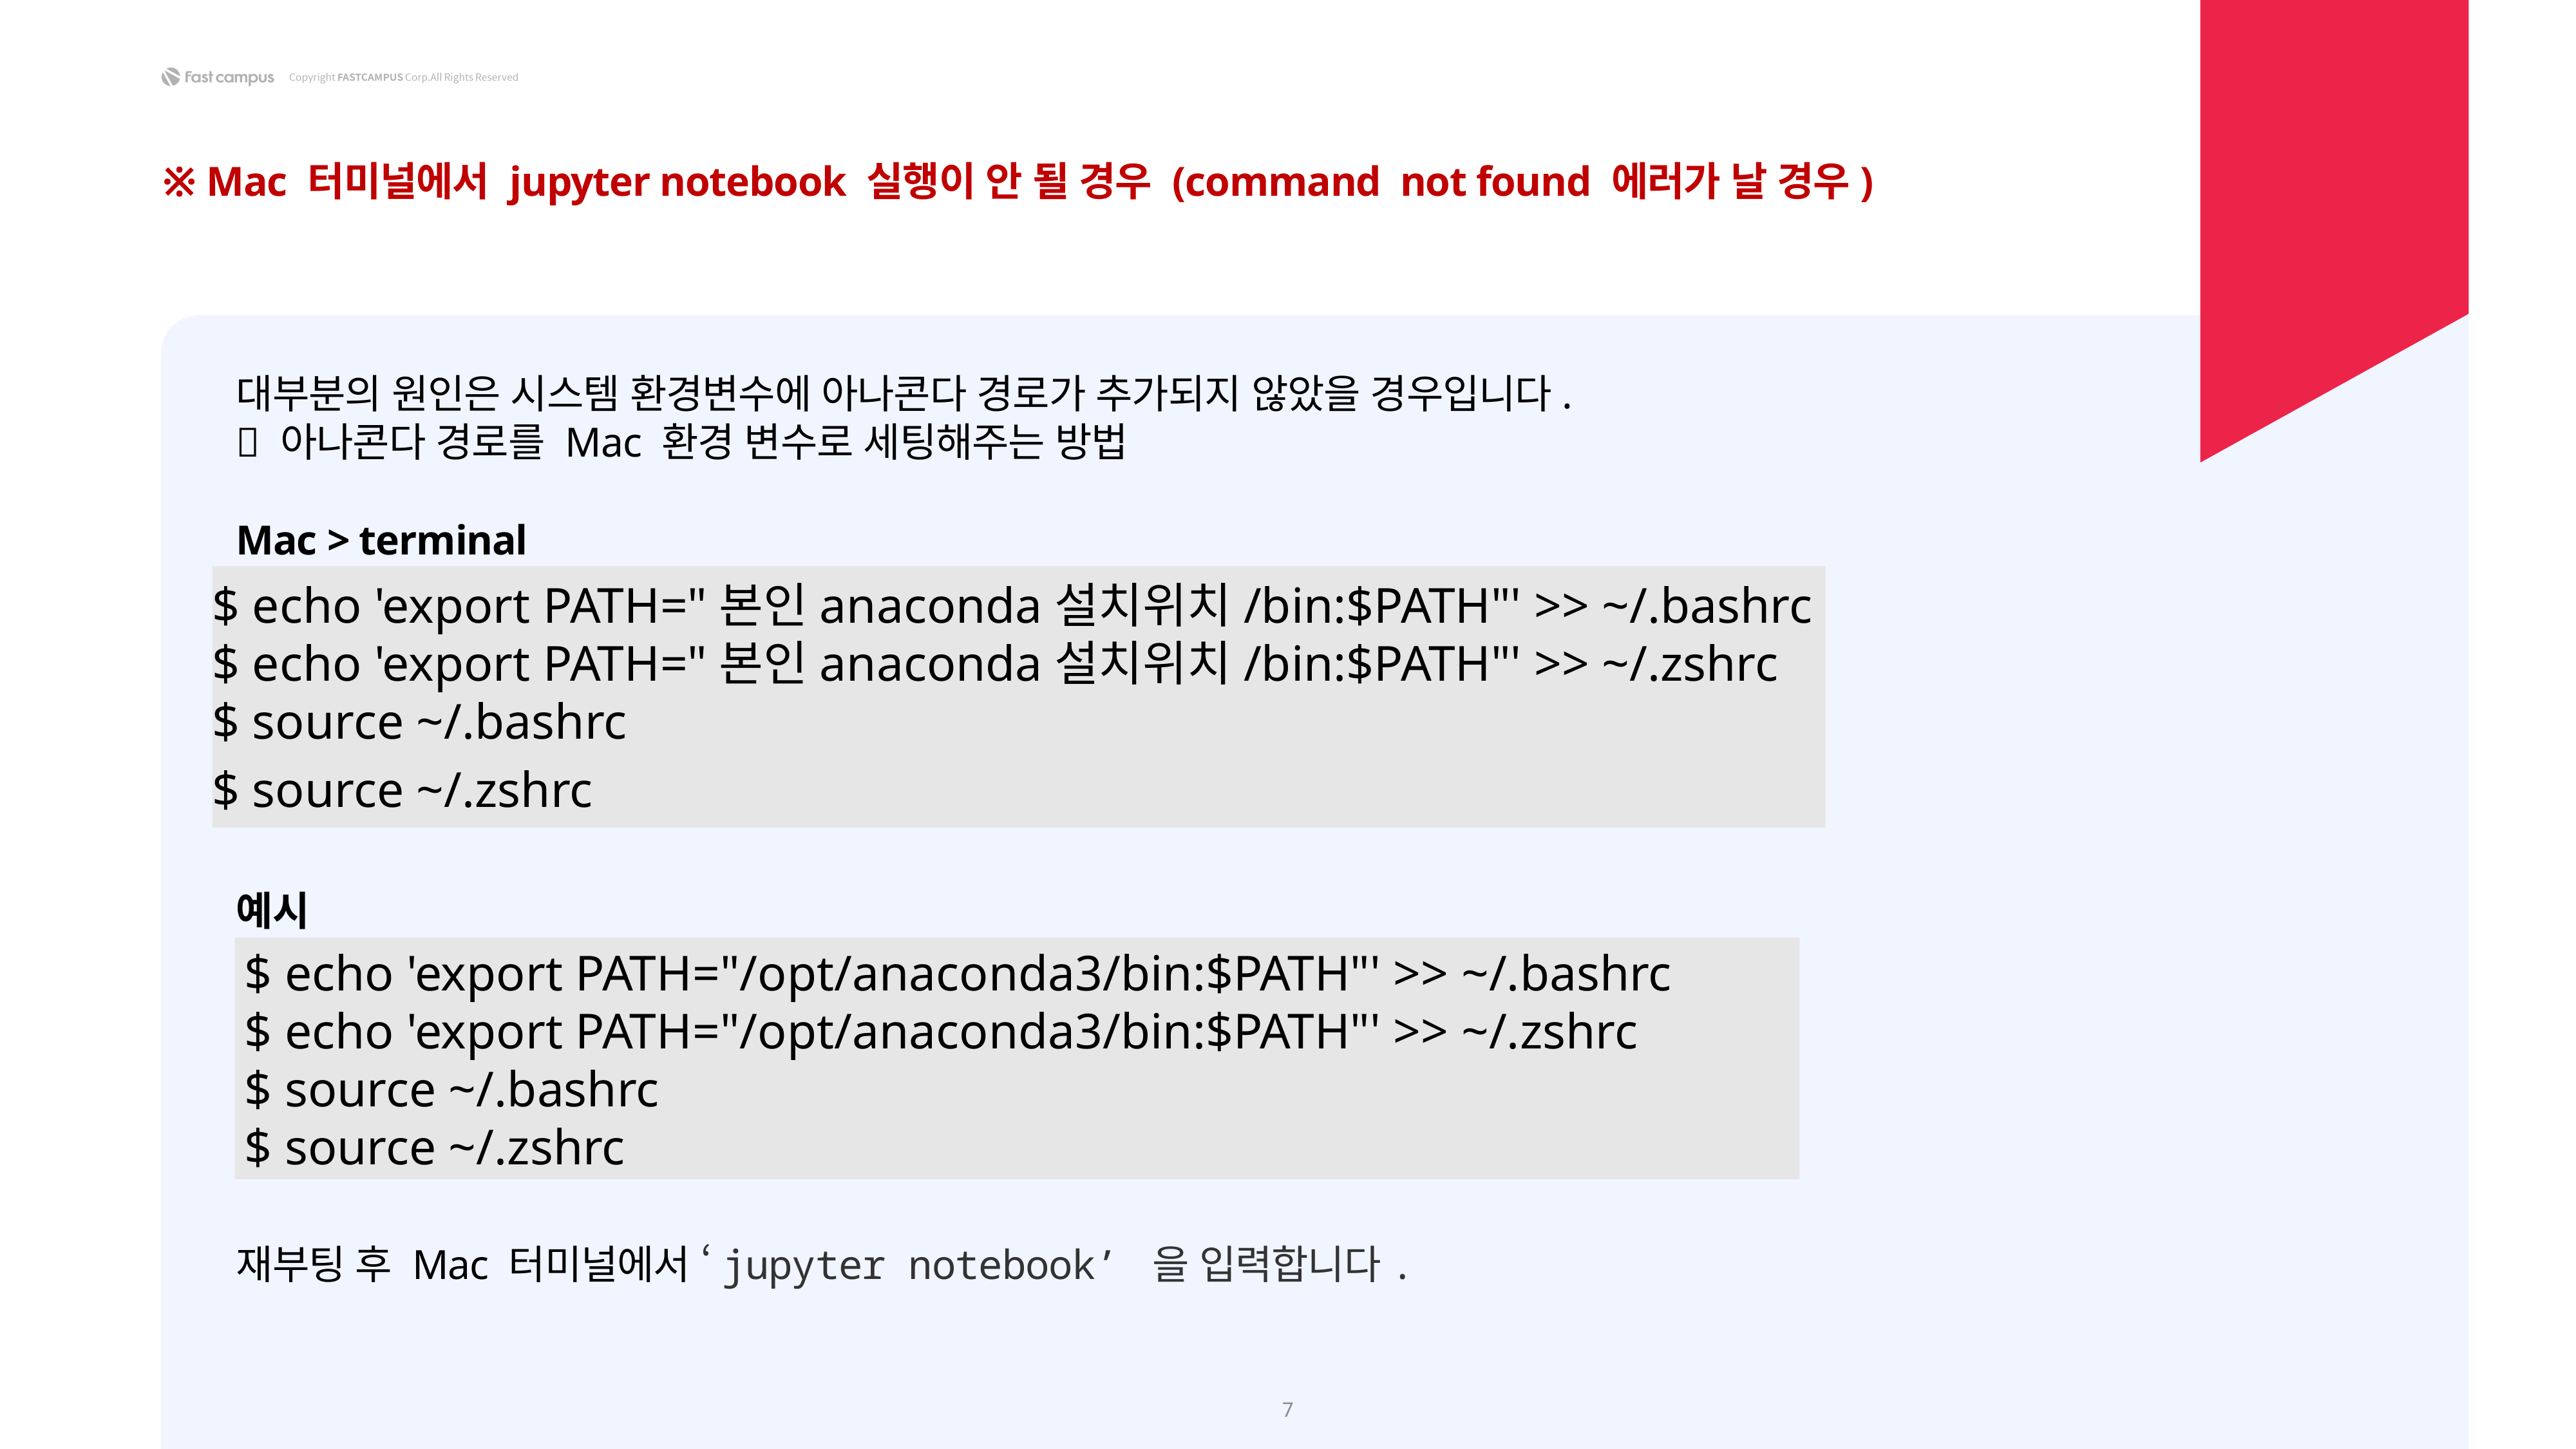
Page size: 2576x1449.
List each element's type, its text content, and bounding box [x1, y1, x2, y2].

text_box 재부팅 후 Mac 터미널에서 ‘jupyter notebook’ 을 입력합니다. [234, 1237, 2085, 1289]
text_box ※ Mac 터미널에서 jupyter notebook 실행이 안 될 경우 (command not found 에러가 날 경우) [160, 154, 2011, 205]
text_box $ echo 'export PATH="본인anaconda설치위치/bin:$PATH"' >> ~/.bashrc $ echo 'export PATH="본인anaconda설치위치/bin:$PATH"' >> ~/.zshrc $ source ~/.bashrc $ source ~/.zshrc [212, 566, 1826, 828]
text_box Mac > terminal [234, 513, 745, 565]
text_box $ echo 'export PATH="/opt/anaconda3/bin:$PATH"' >> ~/.bashrc $ echo 'export PATH="/opt/anaconda3/bin:$PATH"' >> ~/.zshrc $ source ~/.bashrc $ source ~/.zshrc [234, 937, 1800, 1179]
picture [0, 0, 2576, 1449]
text_box 예시 [234, 884, 745, 936]
text_box 대부분의 원인은 시스템 환경변수에 아나콘다 경로가 추가되지 않았을 경우입니다.  아나콘다 경로를 Mac 환경 변수로 세팅해주는 방법 [234, 366, 2085, 466]
slide_number 7 [998, 1372, 1578, 1449]
